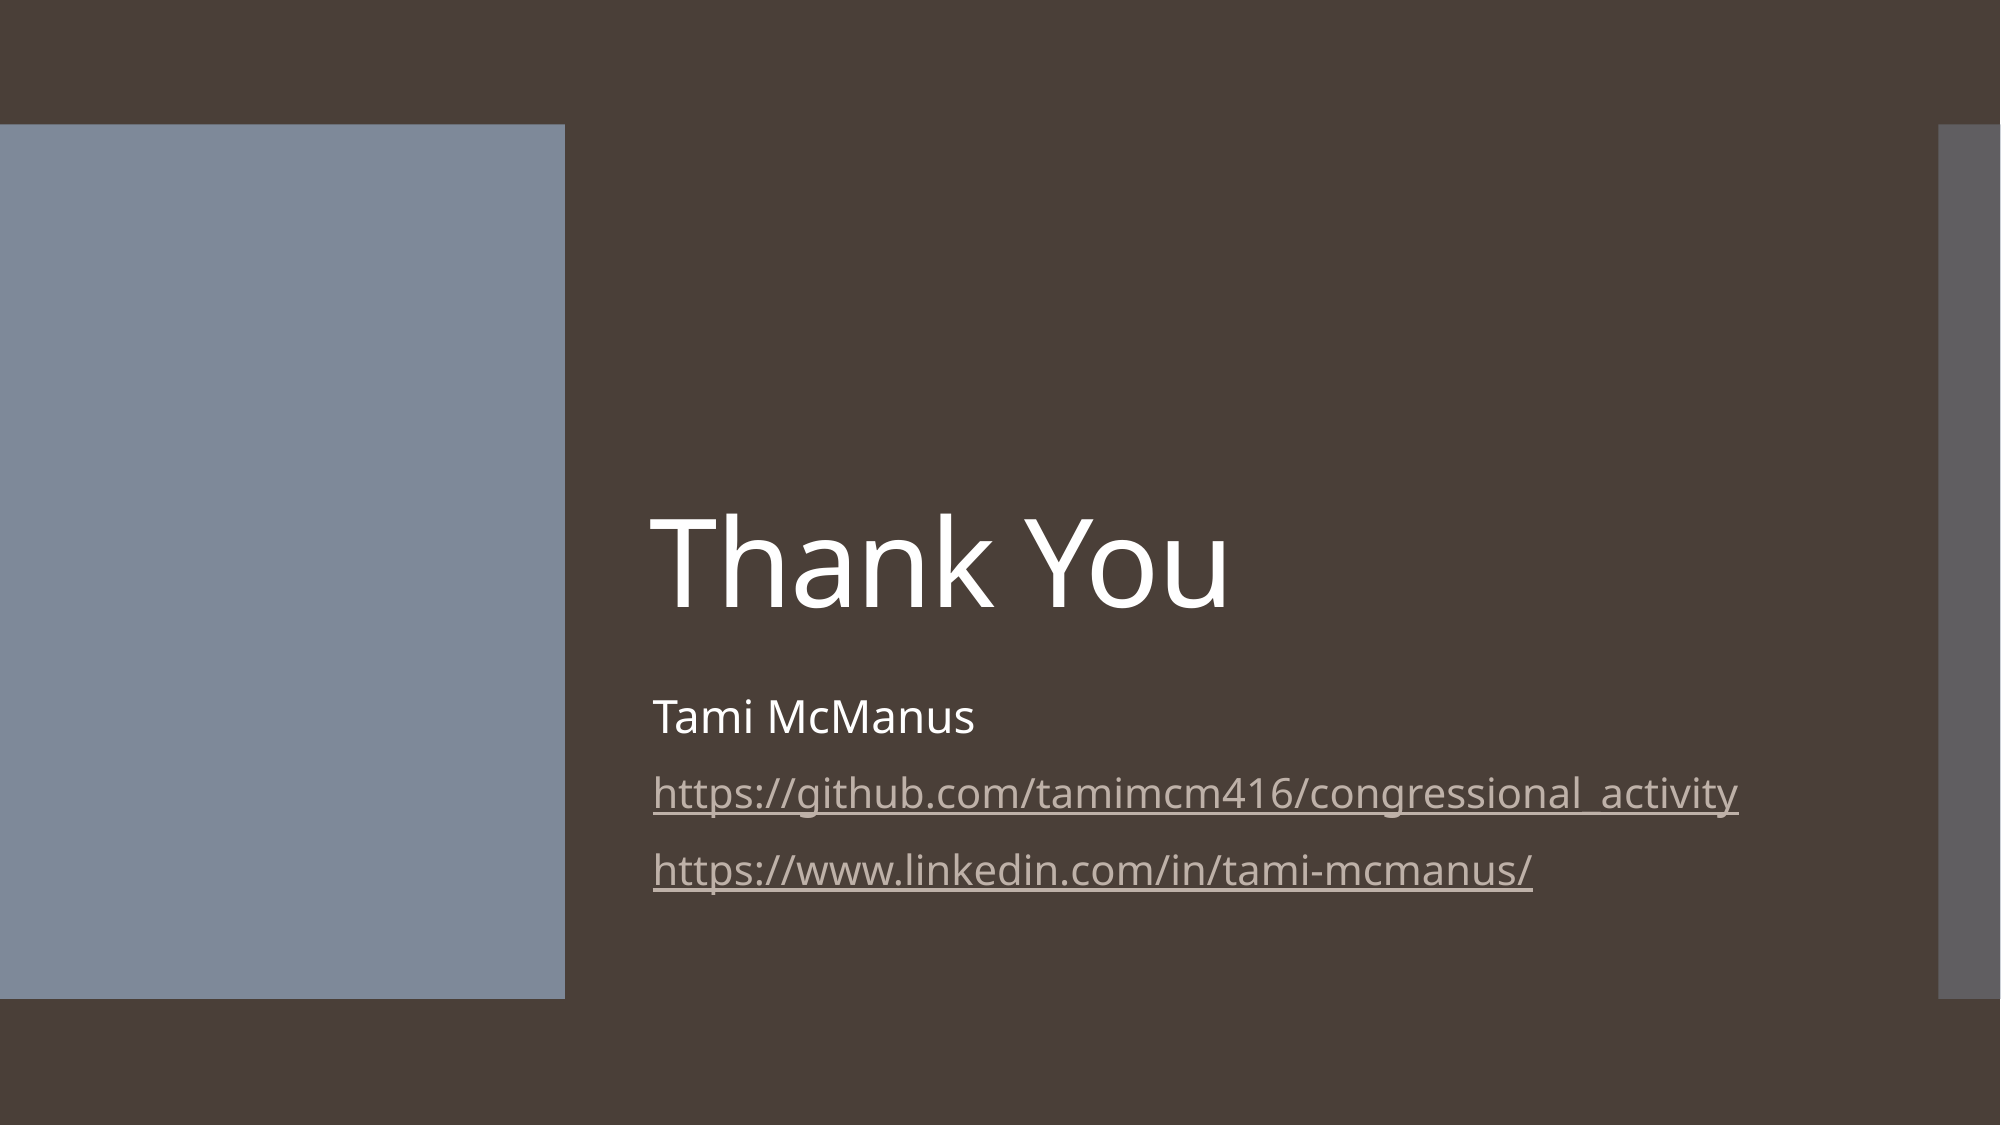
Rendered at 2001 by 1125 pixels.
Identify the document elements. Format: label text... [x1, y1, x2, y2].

list Tami McManus https://github.com/tamimcm416/congressional_activity https://www.linkedin.com/in/tami-mcmanus/ [637, 686, 1838, 917]
title Thank You [634, 213, 1835, 642]
